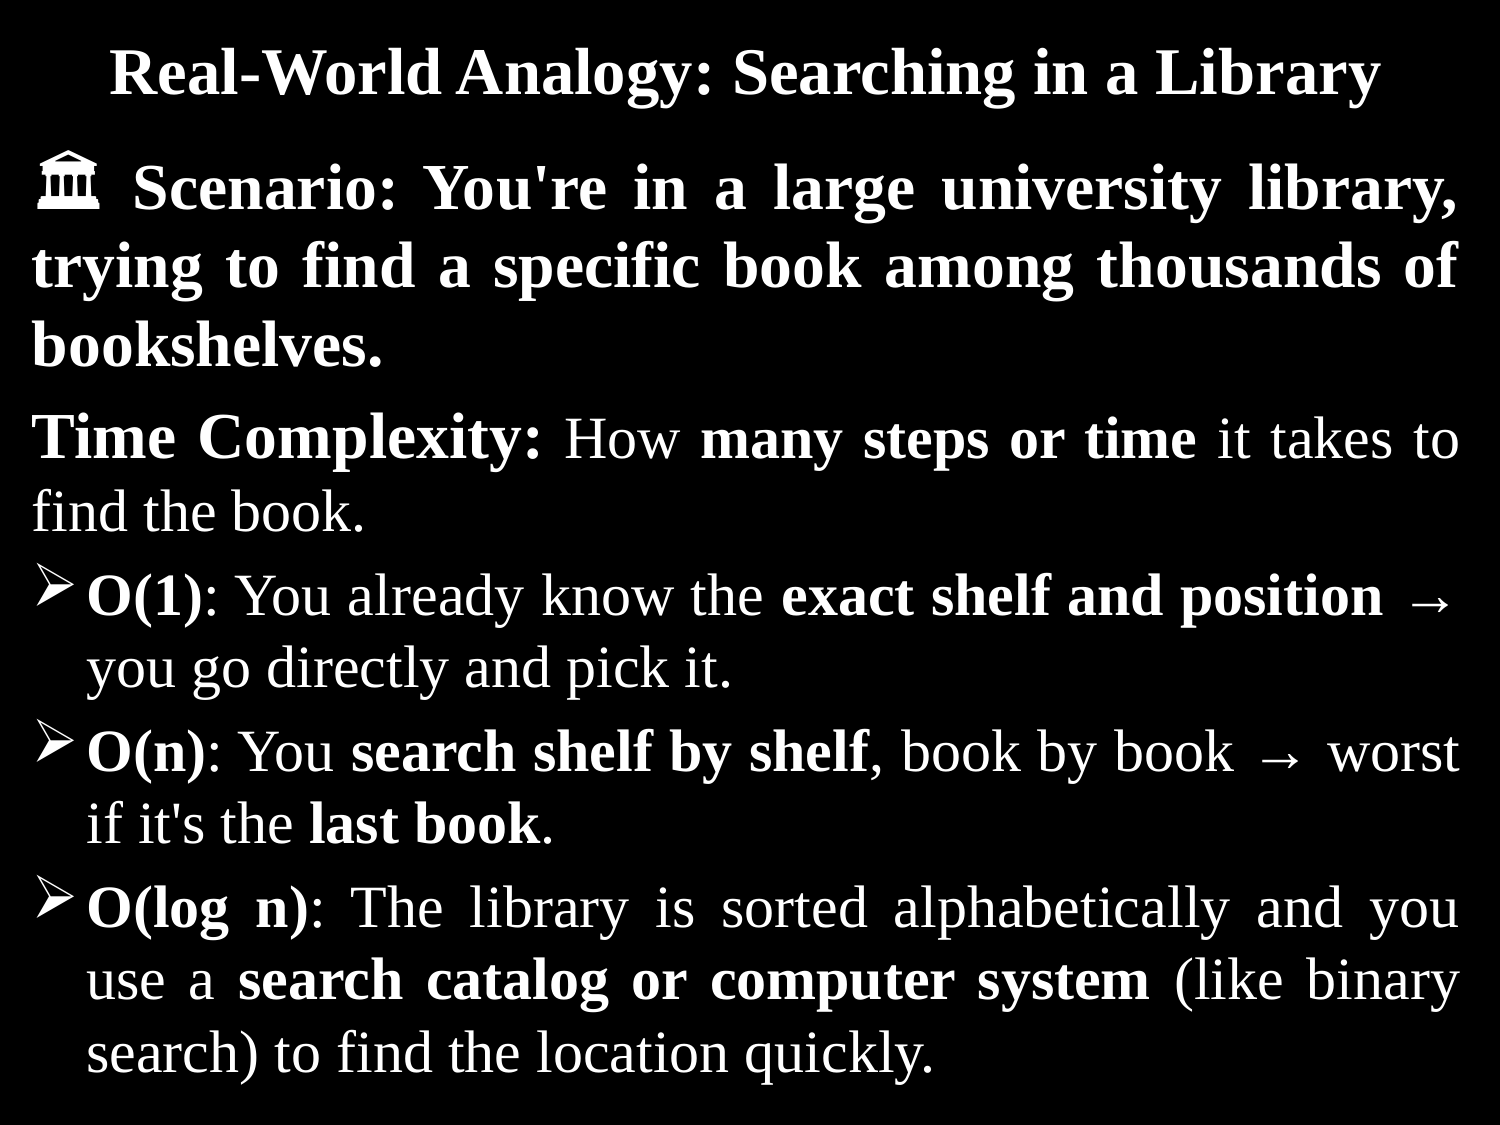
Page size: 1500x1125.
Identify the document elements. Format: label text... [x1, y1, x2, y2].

title Real-World Analogy: Searching in a Library [16, 0, 1476, 136]
list 🏛️ Scenario: You're in a large university library, trying to find a specific book among thousands of bookshelves. Time Complexity: How many steps or time it takes to find the book. O(1): You already know the exact shelf and position → you go directly and pick it. O(n): You search shelf by shelf, book by book → worst if it's the last book. O(log n): The library is sorted alphabetically and you use a search catalog or computer system (like binary search) to find the location quickly. [16, 136, 1476, 1099]
